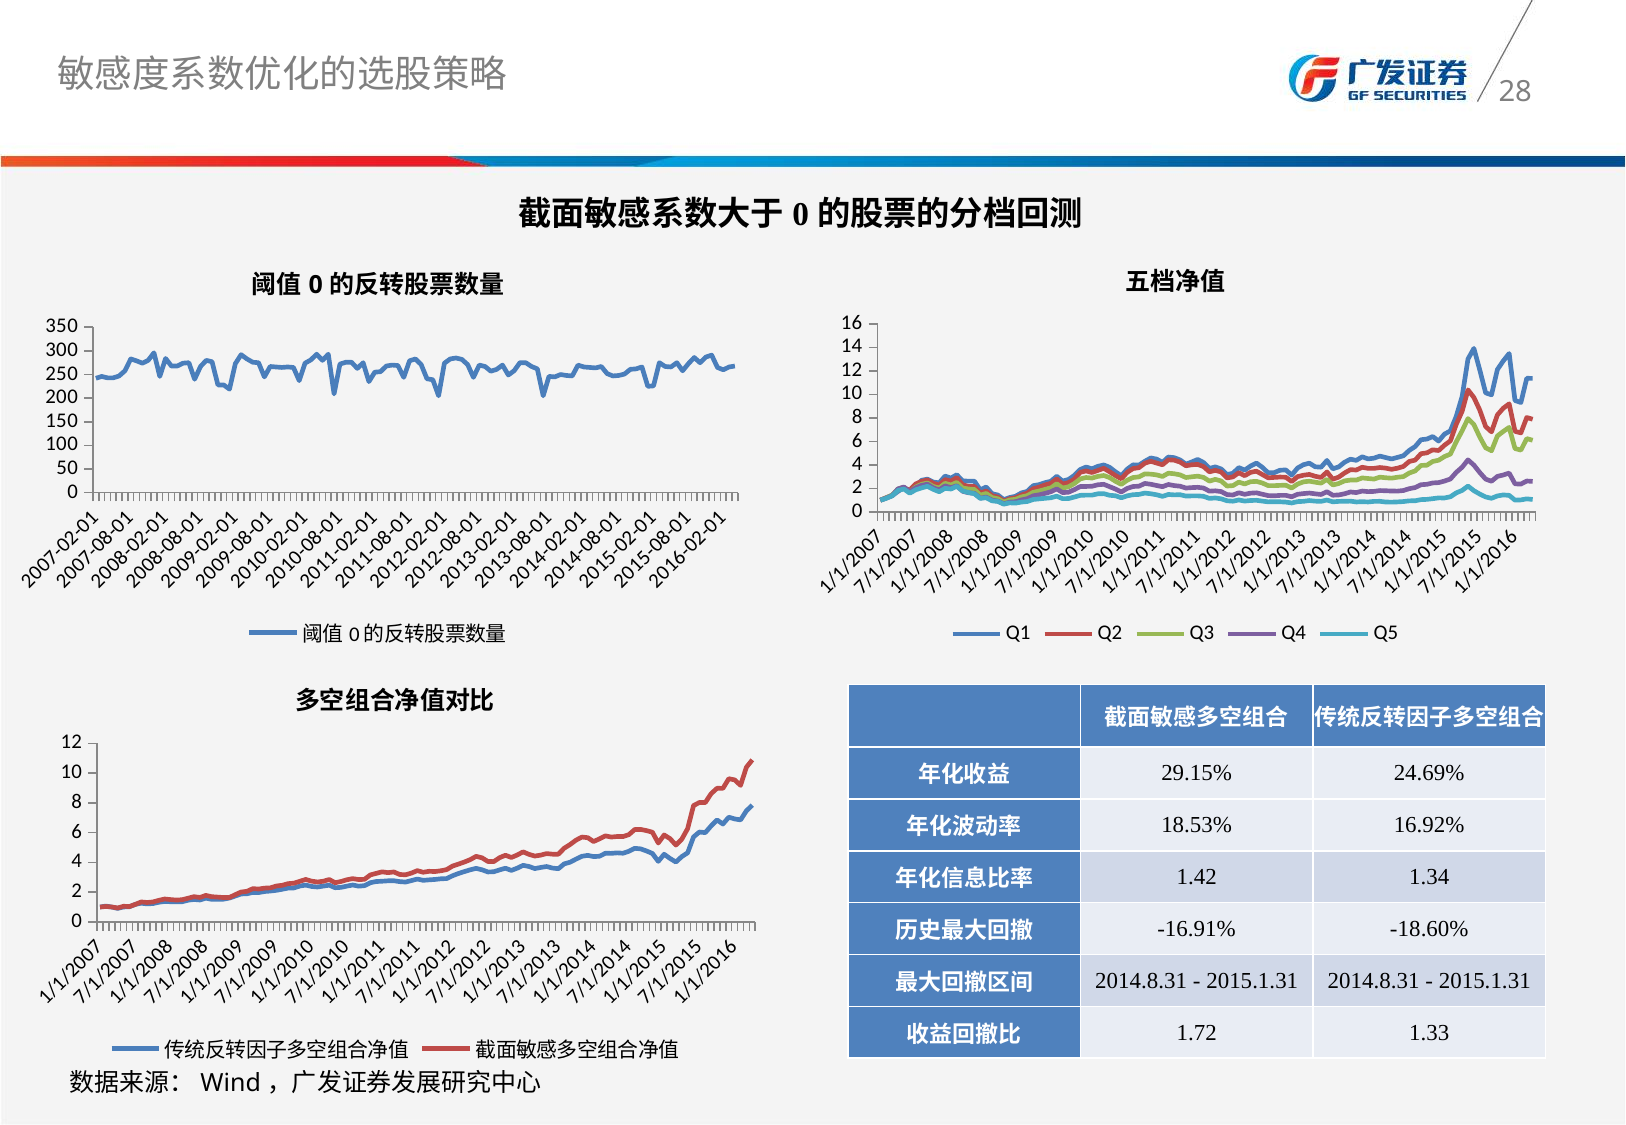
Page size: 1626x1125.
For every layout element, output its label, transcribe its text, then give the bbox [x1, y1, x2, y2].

table_cell 收益回撤比 [849, 1007, 1080, 1057]
chart [19, 655, 771, 1070]
table_cell 24.69% [1314, 748, 1545, 798]
table_cell 1.42 [1081, 852, 1312, 902]
table_cell 1.72 [1081, 1007, 1312, 1057]
table_cell 历史最大回撤 [849, 903, 1080, 954]
table_cell 1.33 [1314, 1007, 1545, 1057]
table_cell 最大回撤区间 [849, 955, 1080, 1006]
text_box 28 [1483, 65, 1547, 115]
table_cell 16.92% [1314, 800, 1545, 850]
table_cell 年化波动率 [849, 800, 1080, 850]
chart [800, 236, 1551, 651]
table_header 截面敏感多空组合 [1081, 685, 1312, 746]
table_cell 年化信息比率 [849, 852, 1080, 902]
table_cell 年化收益 [849, 748, 1080, 798]
text_box 数据来源：Wind，广发证券发展研究中心 [54, 1078, 557, 1104]
table_cell 1.34 [1314, 852, 1545, 902]
table_cell -16.91% [1081, 903, 1312, 954]
table_header 传统反转因子多空组合 [1314, 685, 1545, 746]
picture [0, 0, 1626, 1125]
table_header [849, 685, 1080, 746]
text_box 截面敏感系数大于0的股票的分档回测 [103, 184, 1498, 240]
table_cell 18.53% [1081, 800, 1312, 850]
table_cell 2014.8.31 - 2015.1.31 [1081, 955, 1312, 1006]
text_box 敏感度系数优化的选股策略 [42, 42, 522, 102]
table_cell -18.60% [1314, 903, 1545, 954]
table_cell 2014.8.31 - 2015.1.31 [1314, 955, 1545, 1006]
chart [2, 239, 754, 654]
table_cell 29.15% [1081, 748, 1312, 798]
